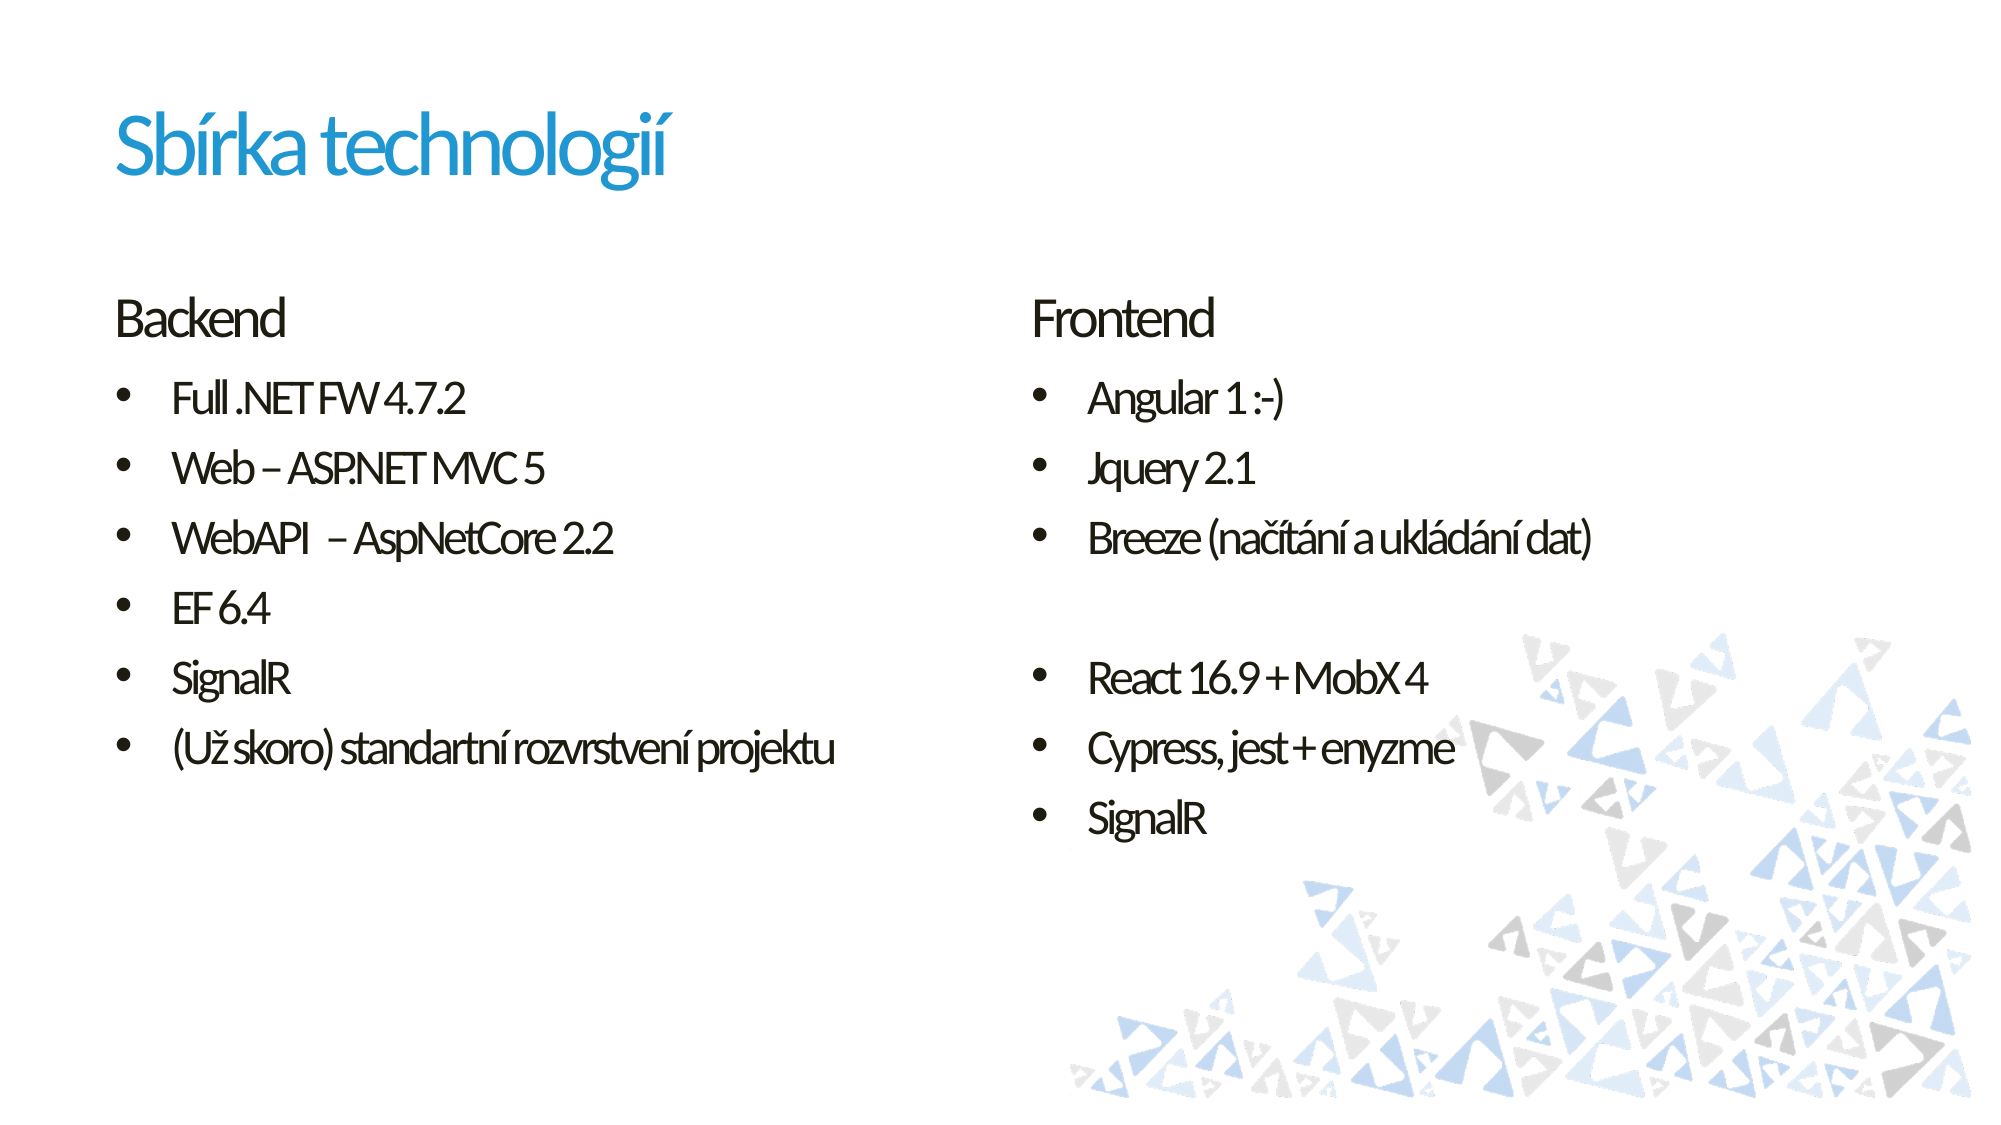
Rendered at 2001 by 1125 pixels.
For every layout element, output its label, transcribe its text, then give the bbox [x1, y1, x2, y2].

list Frontend [1015, 251, 1900, 356]
list Full .NET FW 4.7.2 Web – ASP.NET MVC 5 WebAPI – AspNetCore 2.2 EF 6.4 SignalR (Už skoro) standartní rozvrstvení projektu [99, 356, 984, 1005]
list Angular 1 :-) Jquery 2.1 Breeze (načítání a ukládání dat) React 16.9 + MobX 4 Cypress, jest + enyzme SignalR [1015, 356, 1900, 1005]
picture [1070, 633, 1971, 1098]
title Sbírka technologií [99, 45, 1900, 233]
list Backend [99, 251, 984, 356]
